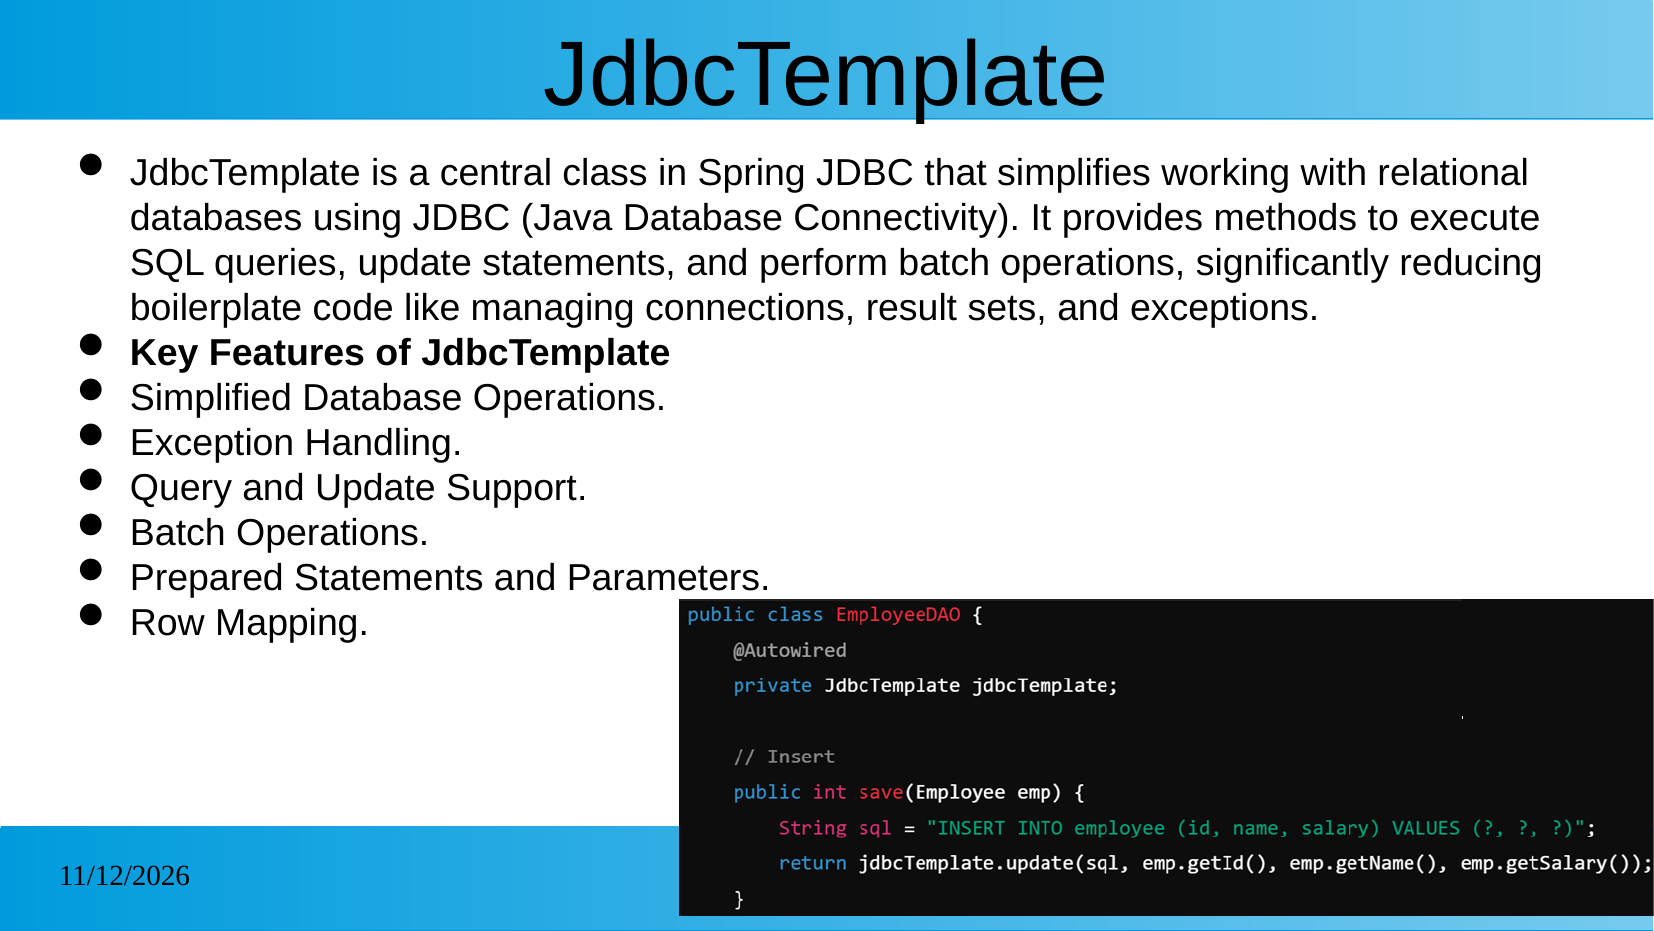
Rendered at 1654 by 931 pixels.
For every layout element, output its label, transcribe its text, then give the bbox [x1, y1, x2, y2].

picture [678, 599, 1654, 916]
list JdbcTemplate is a central class in Spring JDBC that simplifies working with relational databases using JDBC (Java Database Connectivity). It provides methods to execute SQL queries, update statements, and perform batch operations, significantly reducing boilerplate code like managing connections, result sets, and exceptions. Key Features of JdbcTemplate Simplified Database Operations. Exception Handling. Query and Update Support. Batch Operations. Prepared Statements and Parameters. Row Mapping. [59, 147, 1595, 738]
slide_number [59, 856, 443, 915]
title JdbcTemplate [59, 29, 1595, 108]
